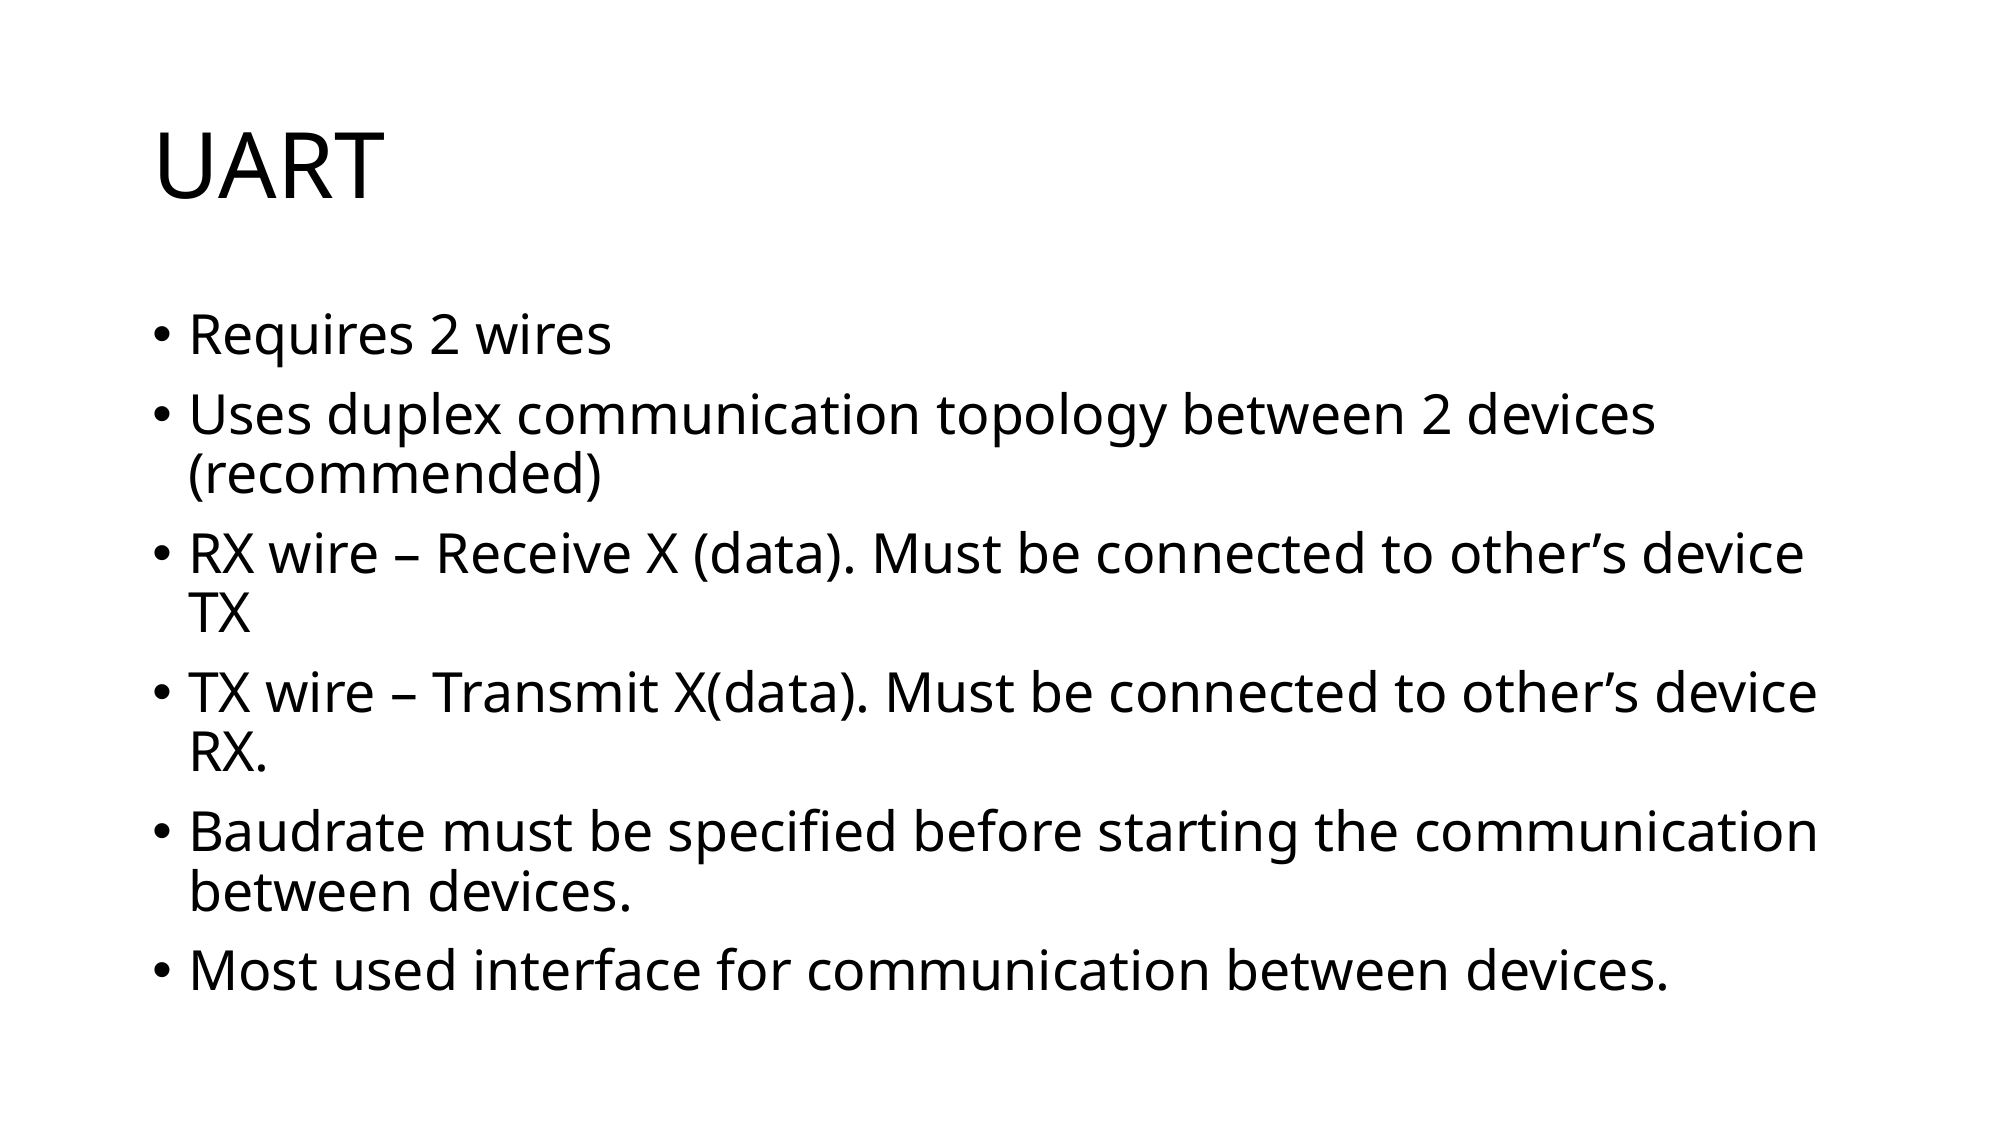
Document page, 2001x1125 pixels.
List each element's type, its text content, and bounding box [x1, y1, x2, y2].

title UART [137, 59, 1863, 278]
list Requires 2 wires Uses duplex communication topology between 2 devices (recommended) RX wire – Receive X (data). Must be connected to other’s device TX TX wire – Transmit X(data). Must be connected to other’s device RX. Baudrate must be specified before starting the communication between devices. Most used interface for communication between devices. [137, 299, 1863, 1014]
